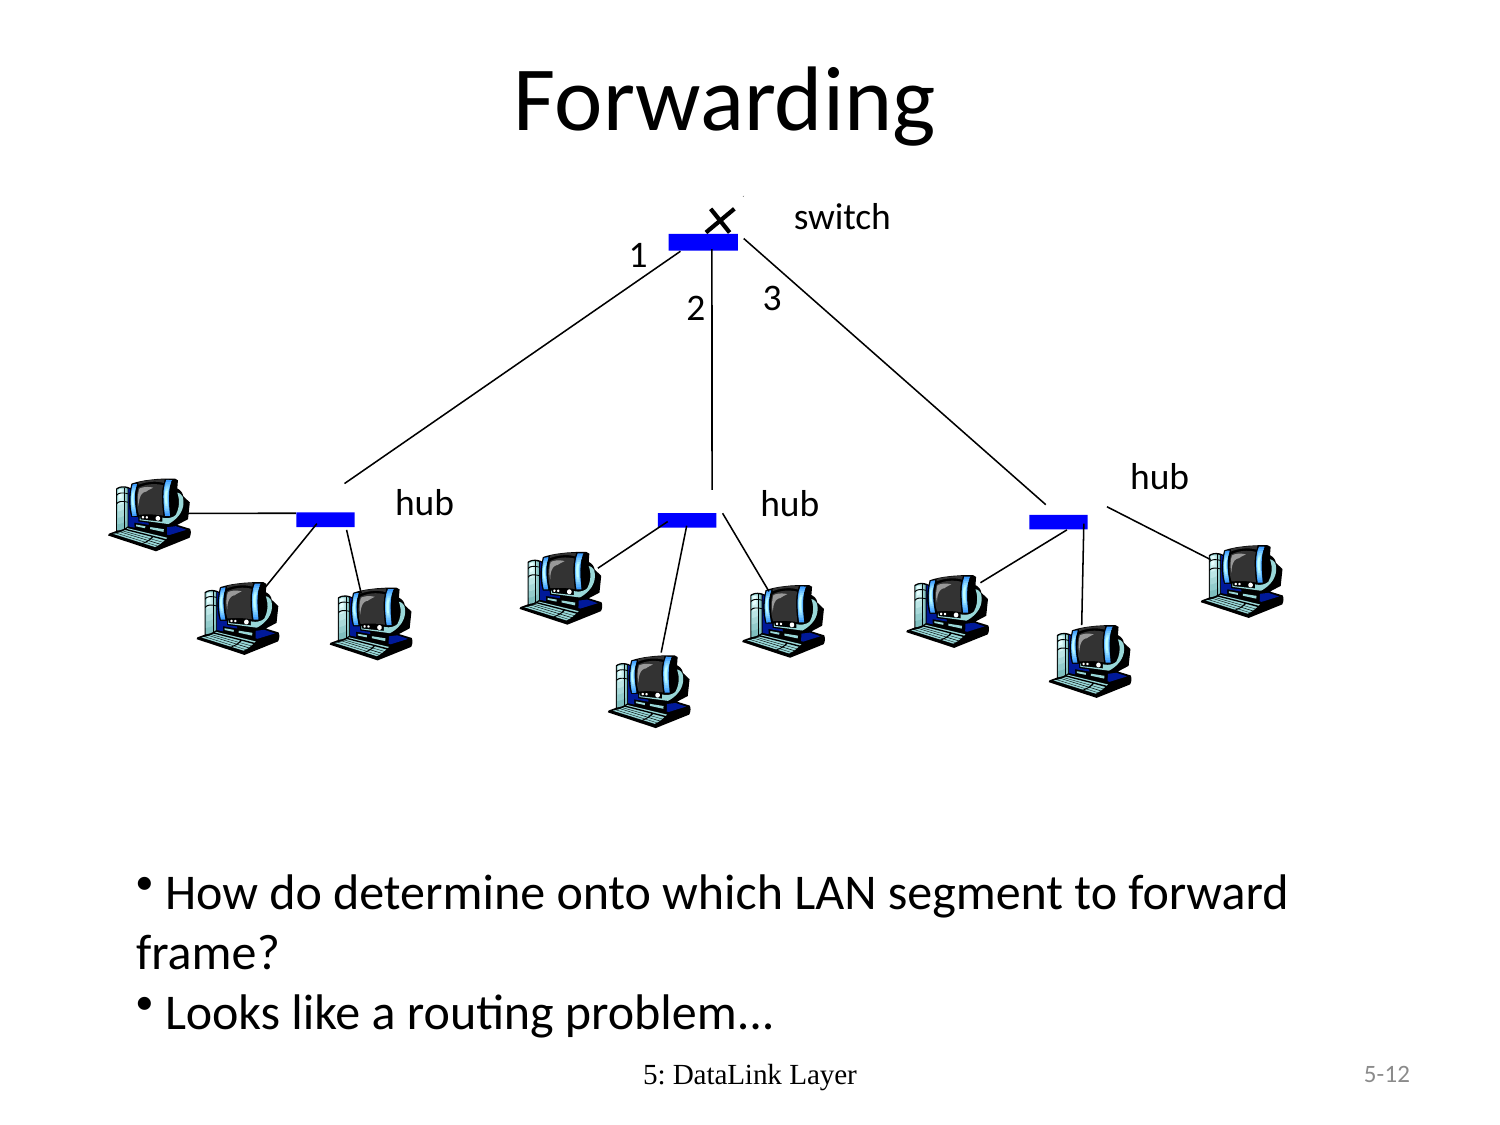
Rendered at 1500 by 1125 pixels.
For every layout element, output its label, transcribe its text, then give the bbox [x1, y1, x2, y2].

title Forwarding [87, 0, 1363, 188]
footer 5: DataLink Layer [512, 1047, 988, 1103]
text_box How do determine onto which LAN segment to forward frame? Looks like a routing problem... [121, 852, 1387, 1047]
slide_number 5-12 [1074, 1042, 1425, 1103]
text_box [107, 184, 1286, 729]
